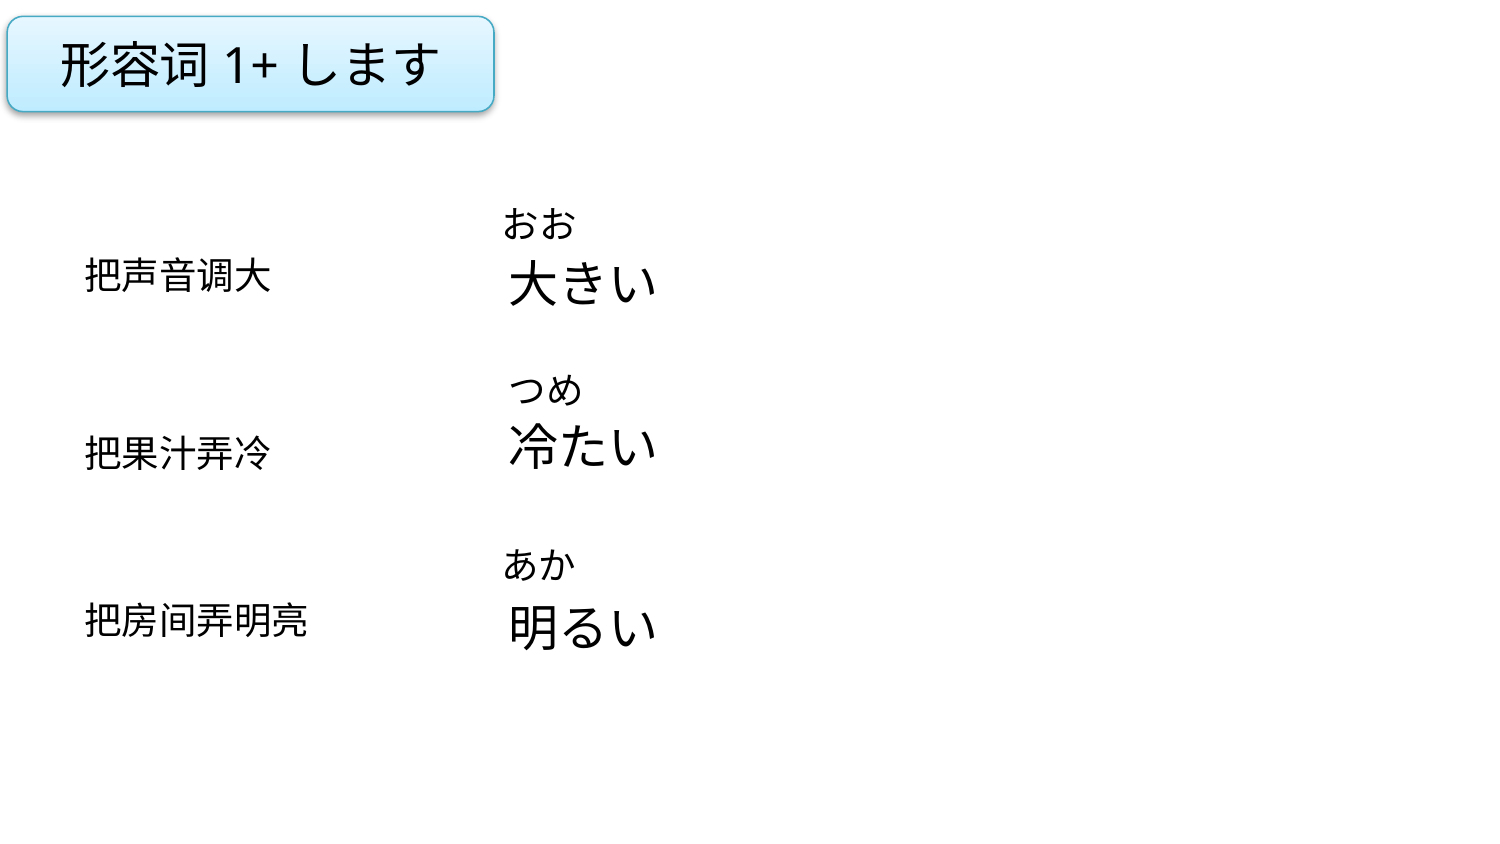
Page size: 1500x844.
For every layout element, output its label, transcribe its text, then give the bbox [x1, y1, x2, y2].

text_box あか [486, 534, 603, 595]
text_box 形容词1+します [6, 15, 495, 113]
text_box 冷たい [494, 407, 744, 483]
text_box 把声音调大 [69, 244, 397, 305]
text_box 大きい [494, 244, 744, 320]
text_box 把房间弄明亮 [69, 589, 397, 649]
text_box おお [486, 193, 597, 254]
text_box つめ [494, 359, 628, 420]
text_box 明るい [494, 589, 744, 664]
text_box 把果汁弄冷 [69, 422, 397, 483]
